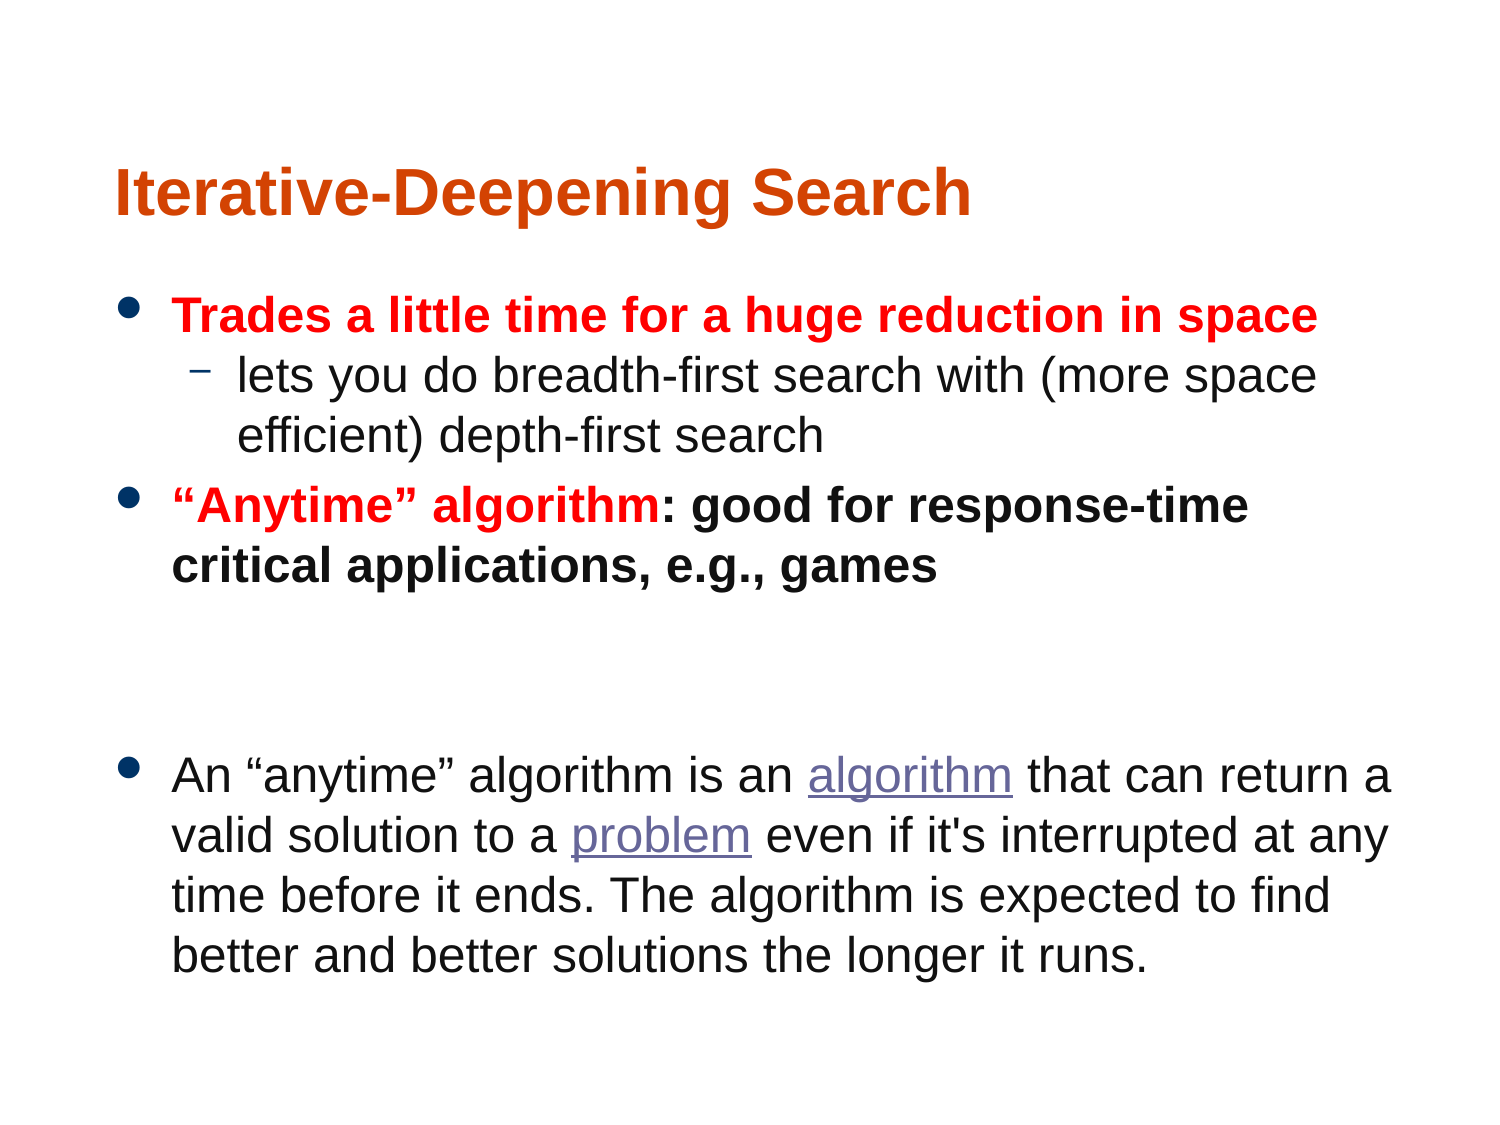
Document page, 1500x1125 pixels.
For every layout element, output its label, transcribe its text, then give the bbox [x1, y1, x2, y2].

title Iterative-Deepening Search [99, 50, 1425, 238]
list Trades a little time for a huge reduction in space lets you do breadth-first search with (more space efficient) depth-first search “Anytime” algorithm: good for response-time critical applications, e.g., games An “anytime” algorithm is an algorithm that can return a valid solution to a problem even if it's interrupted at any time before it ends. The algorithm is expected to find better and better solutions the longer it runs. [99, 275, 1425, 1038]
